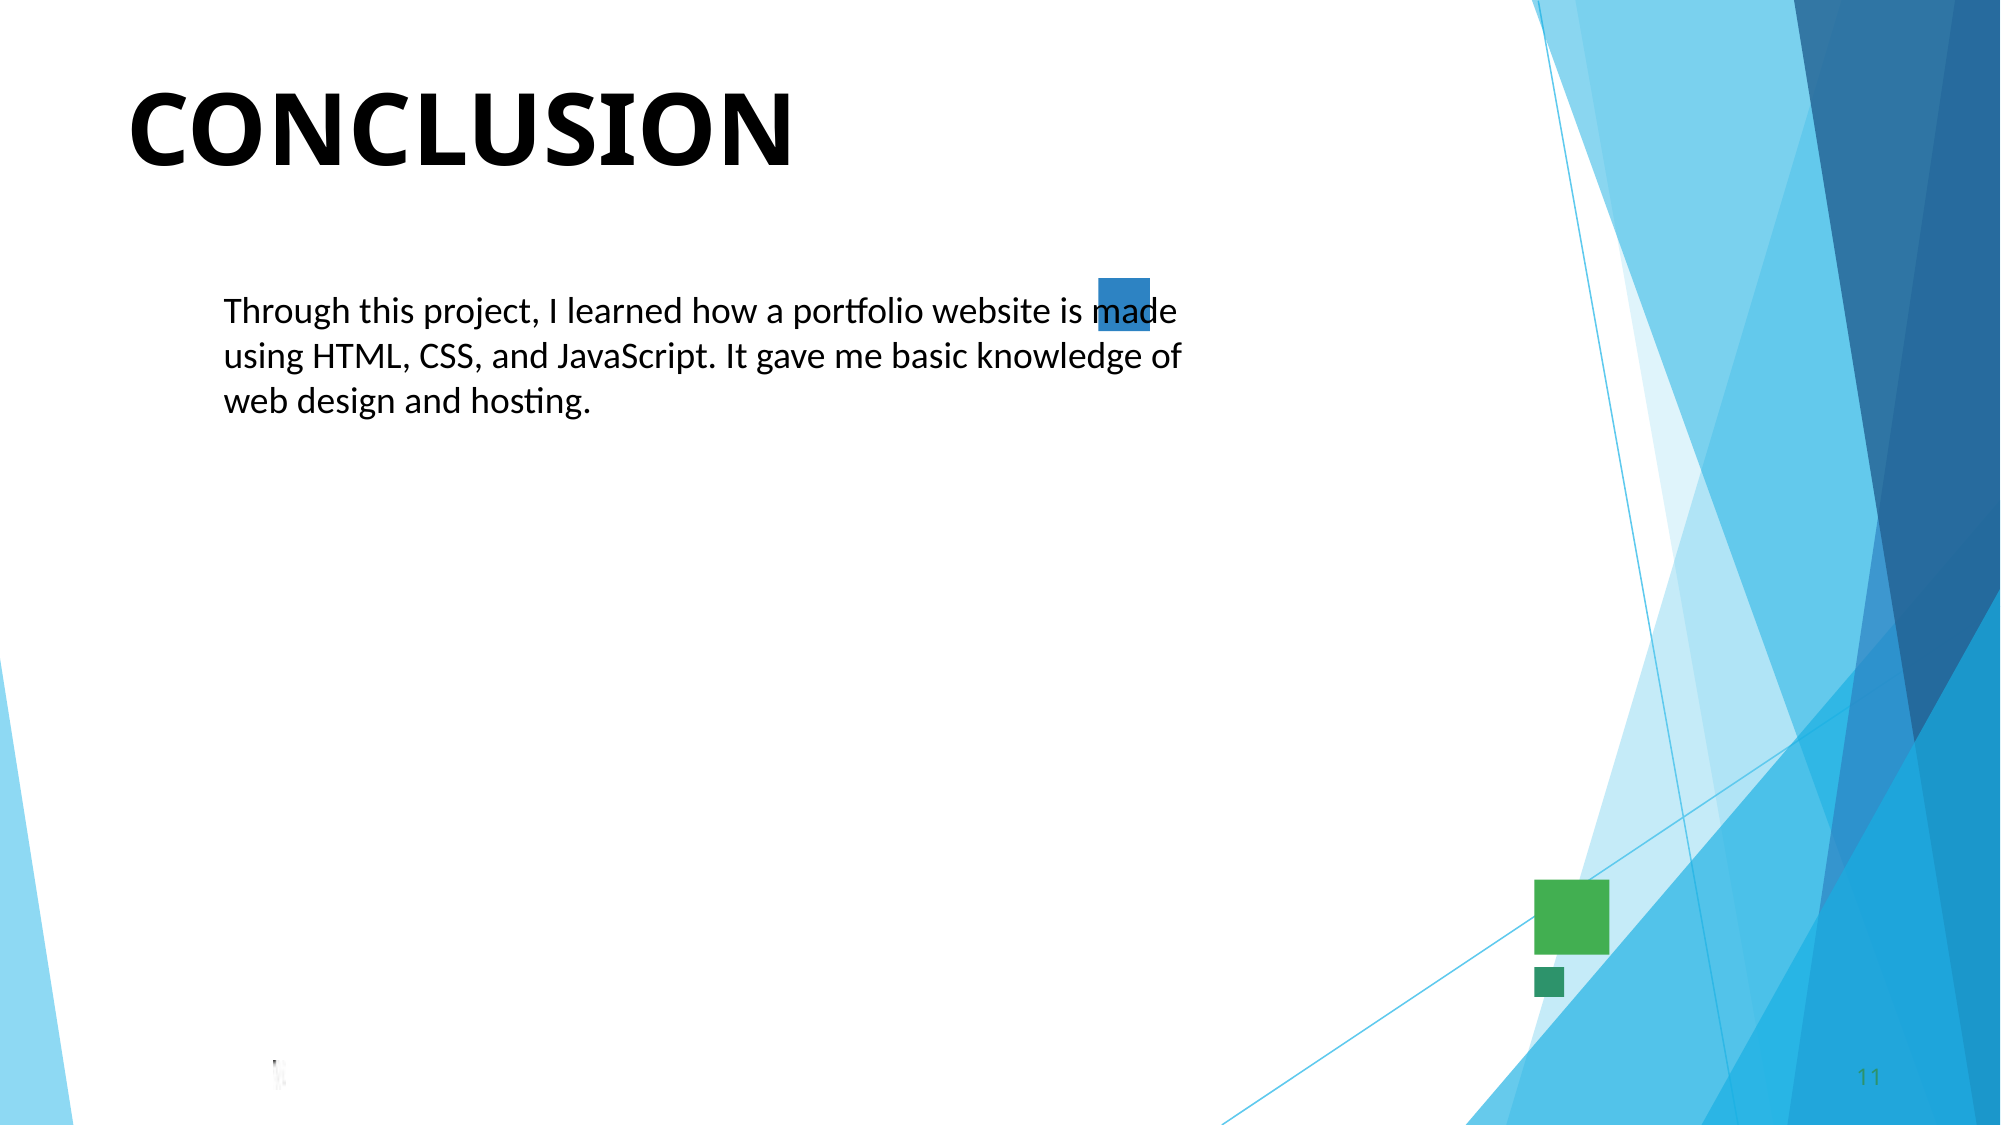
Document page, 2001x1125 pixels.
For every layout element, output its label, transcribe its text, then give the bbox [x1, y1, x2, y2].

text_box 11 [1849, 1061, 1888, 1095]
title CONCLUSION [123, 63, 875, 254]
picture [273, 1060, 287, 1091]
text_box [1534, 967, 1565, 997]
text_box [1534, 879, 1610, 955]
text_box Through this project, I learned how a portfolio website is made using HTML, CSS, and JavaScript. It gave me basic knowledge of web design and hosting. [208, 278, 1264, 428]
